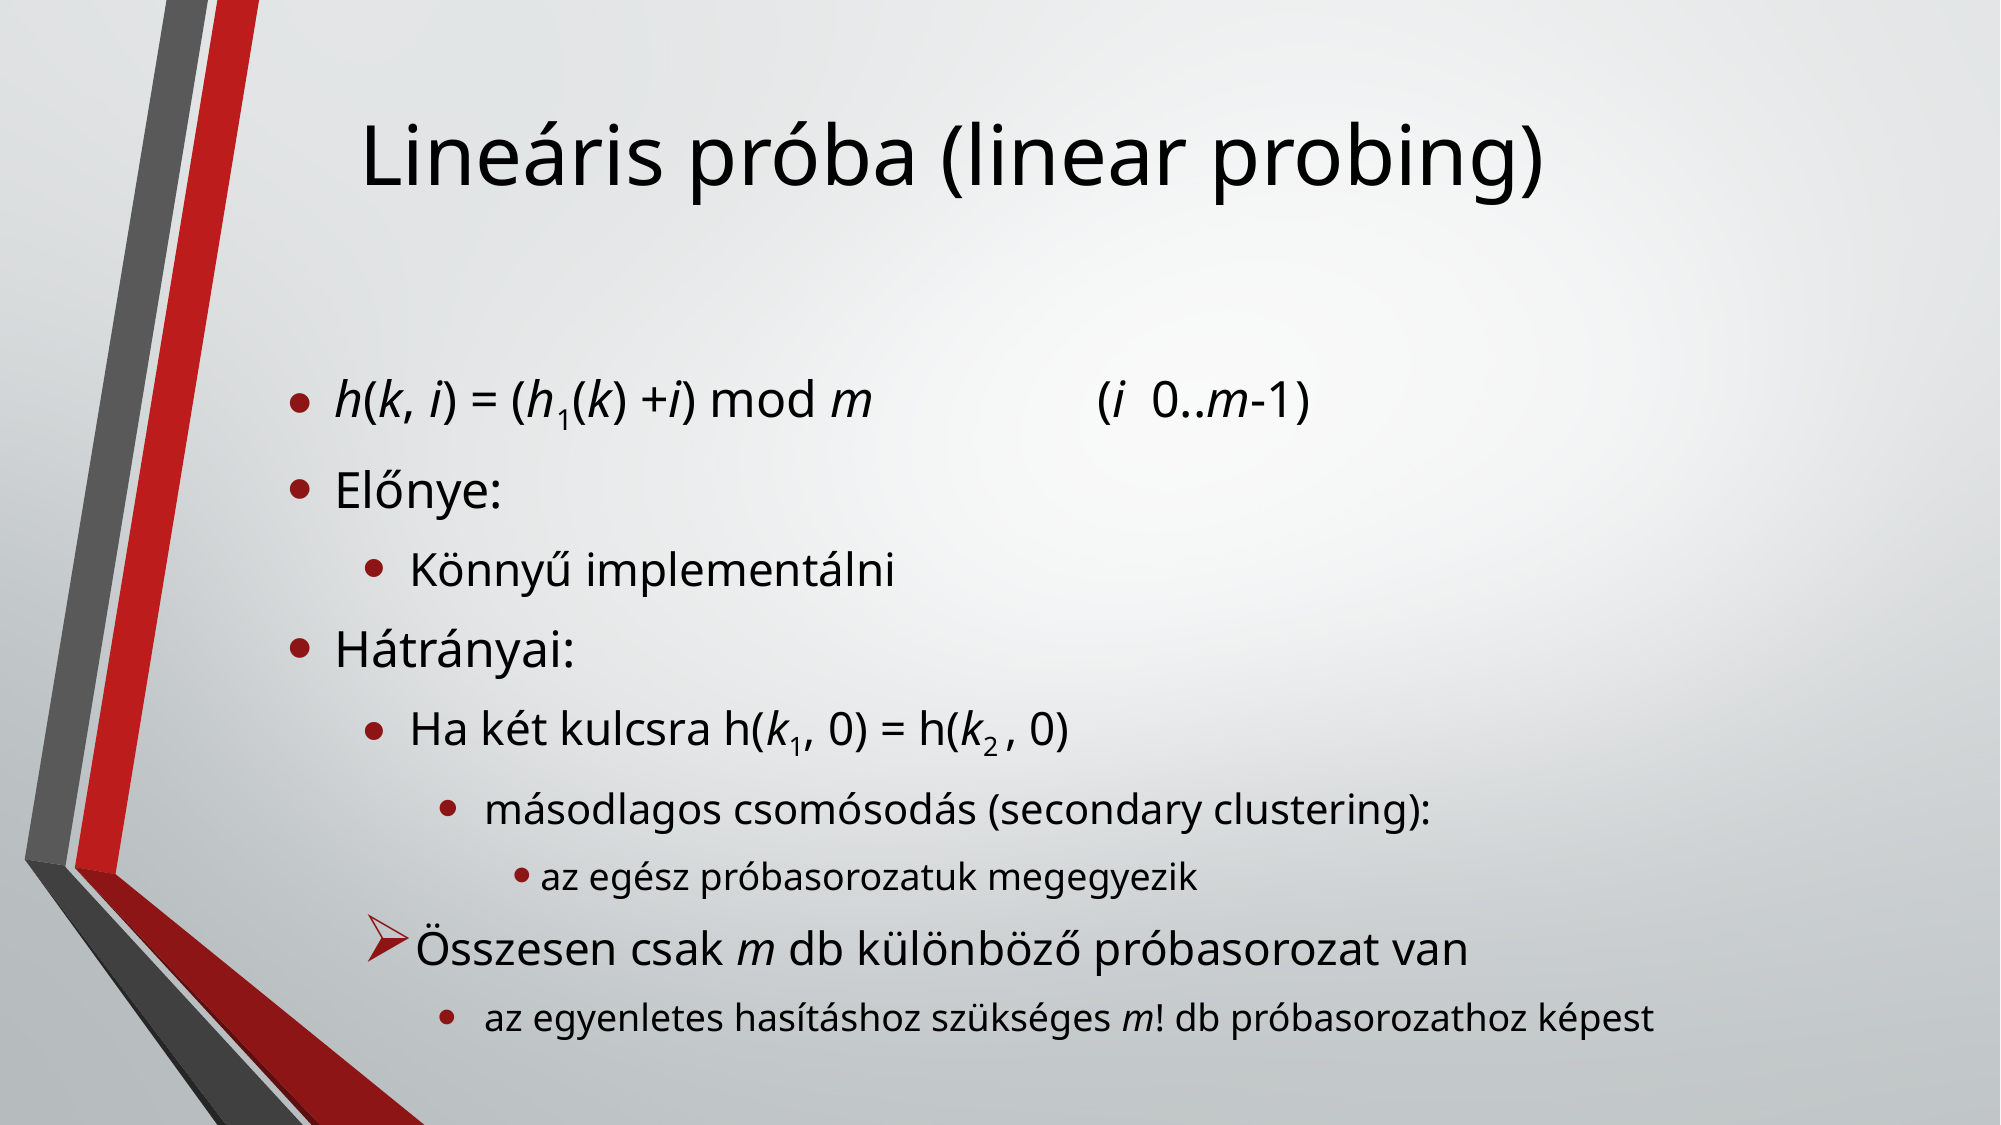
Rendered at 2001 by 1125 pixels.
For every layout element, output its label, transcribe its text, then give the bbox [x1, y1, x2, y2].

title Lineáris próba (linear probing) [85, 70, 1820, 233]
